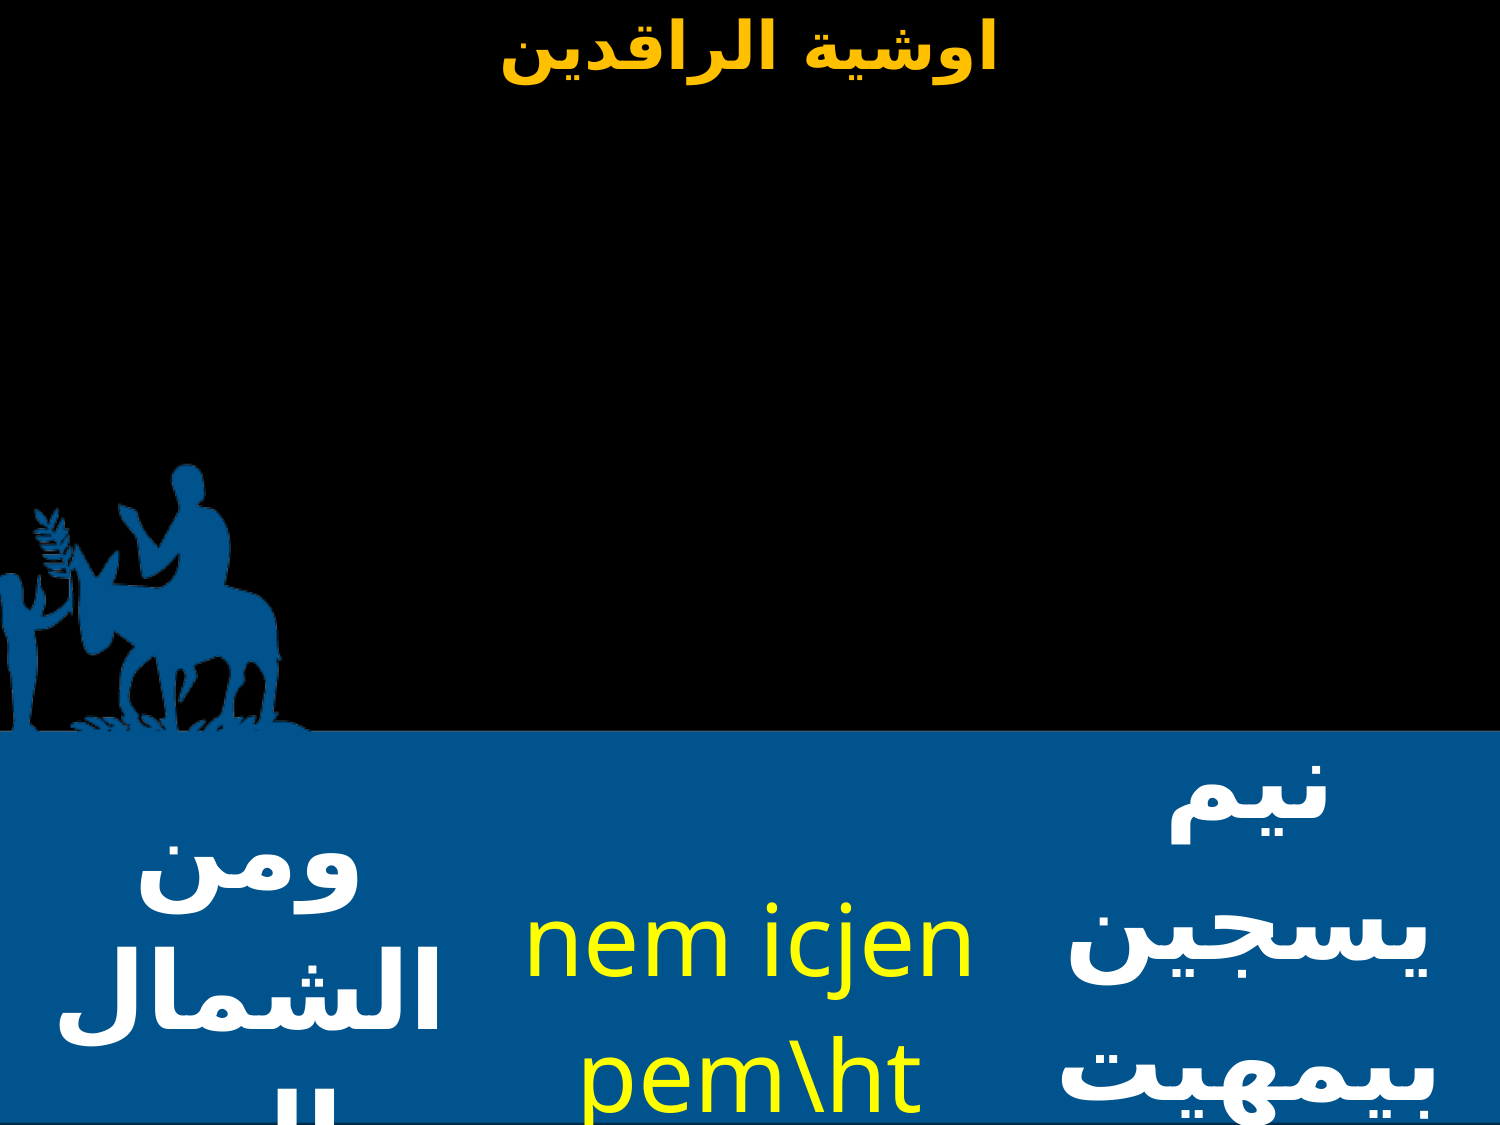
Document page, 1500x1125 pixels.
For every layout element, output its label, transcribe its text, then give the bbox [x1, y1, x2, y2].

table_header نيم يسجين بيمهيت شا إفريس [1000, 713, 1500, 1125]
table_header nem icjen pem\ht ]a `vrhc [500, 713, 1000, 1125]
picture [0, 338, 1500, 713]
table_header ومن الشمال إلى الجنوب [0, 713, 500, 1125]
